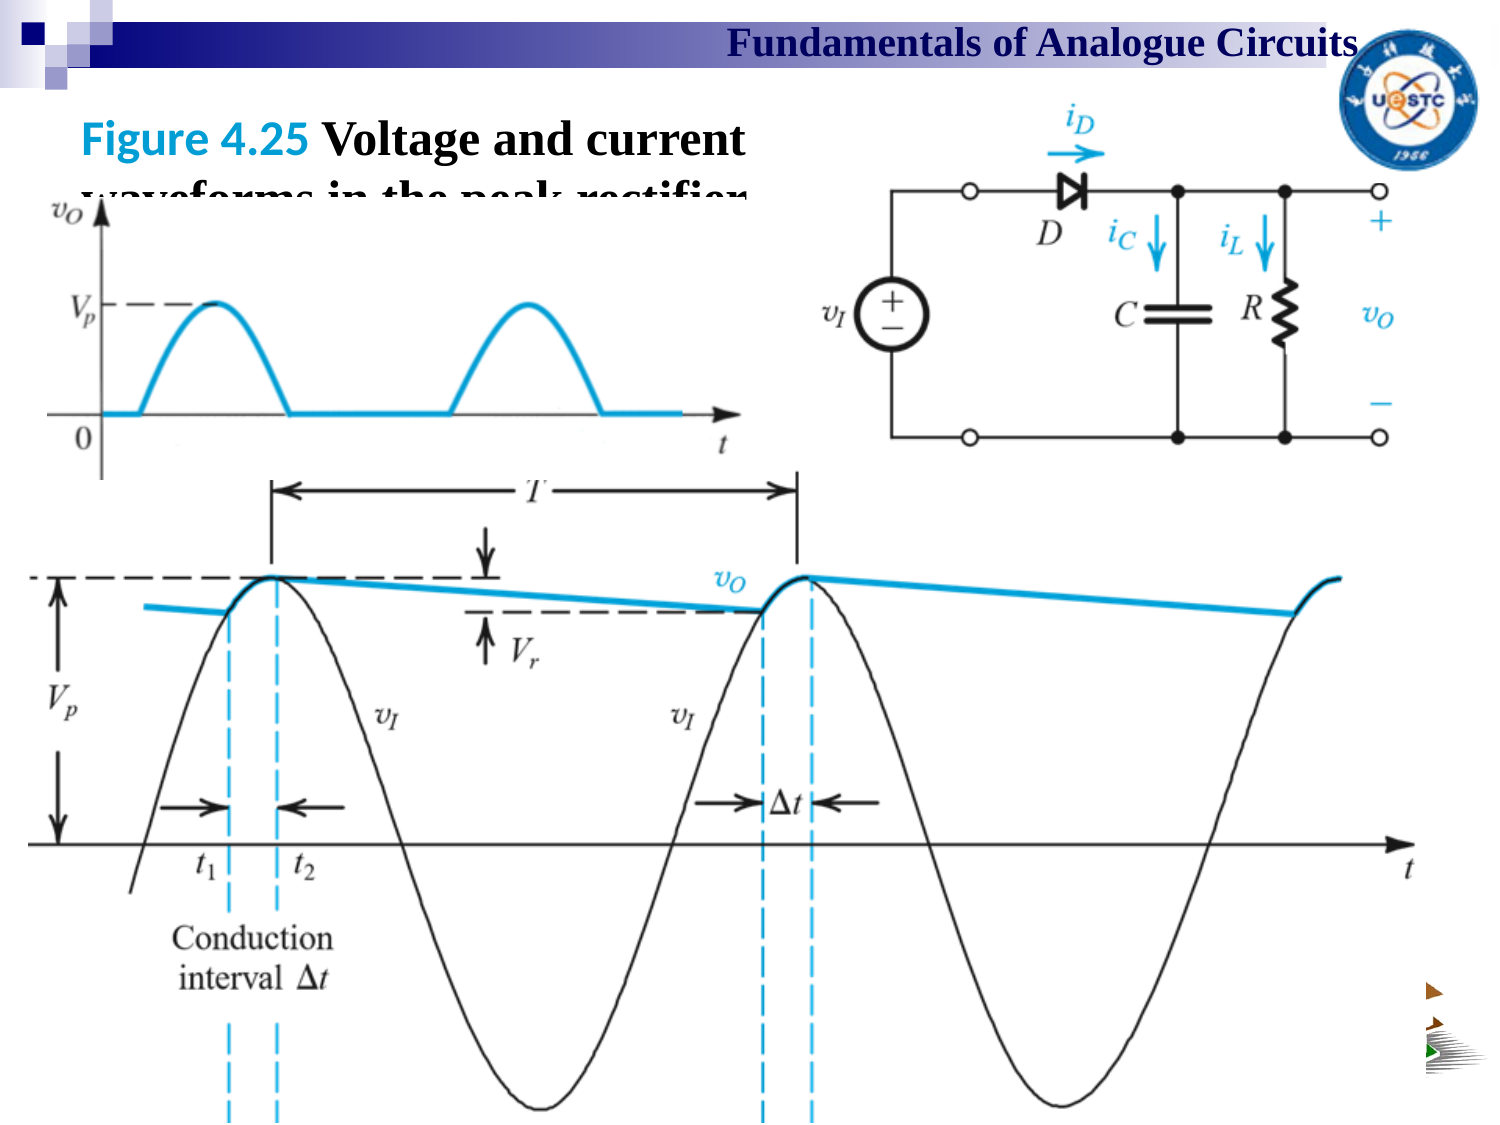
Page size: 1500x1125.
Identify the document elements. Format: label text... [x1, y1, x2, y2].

picture [28, 4, 1493, 1123]
text_box Figure 4.25 Voltage and current waveforms in the peak rectifier circuit with CR T. The diode is assumed ideal. [66, 98, 817, 353]
text_box Fundamentals of Analogue Circuits [723, 12, 1326, 67]
